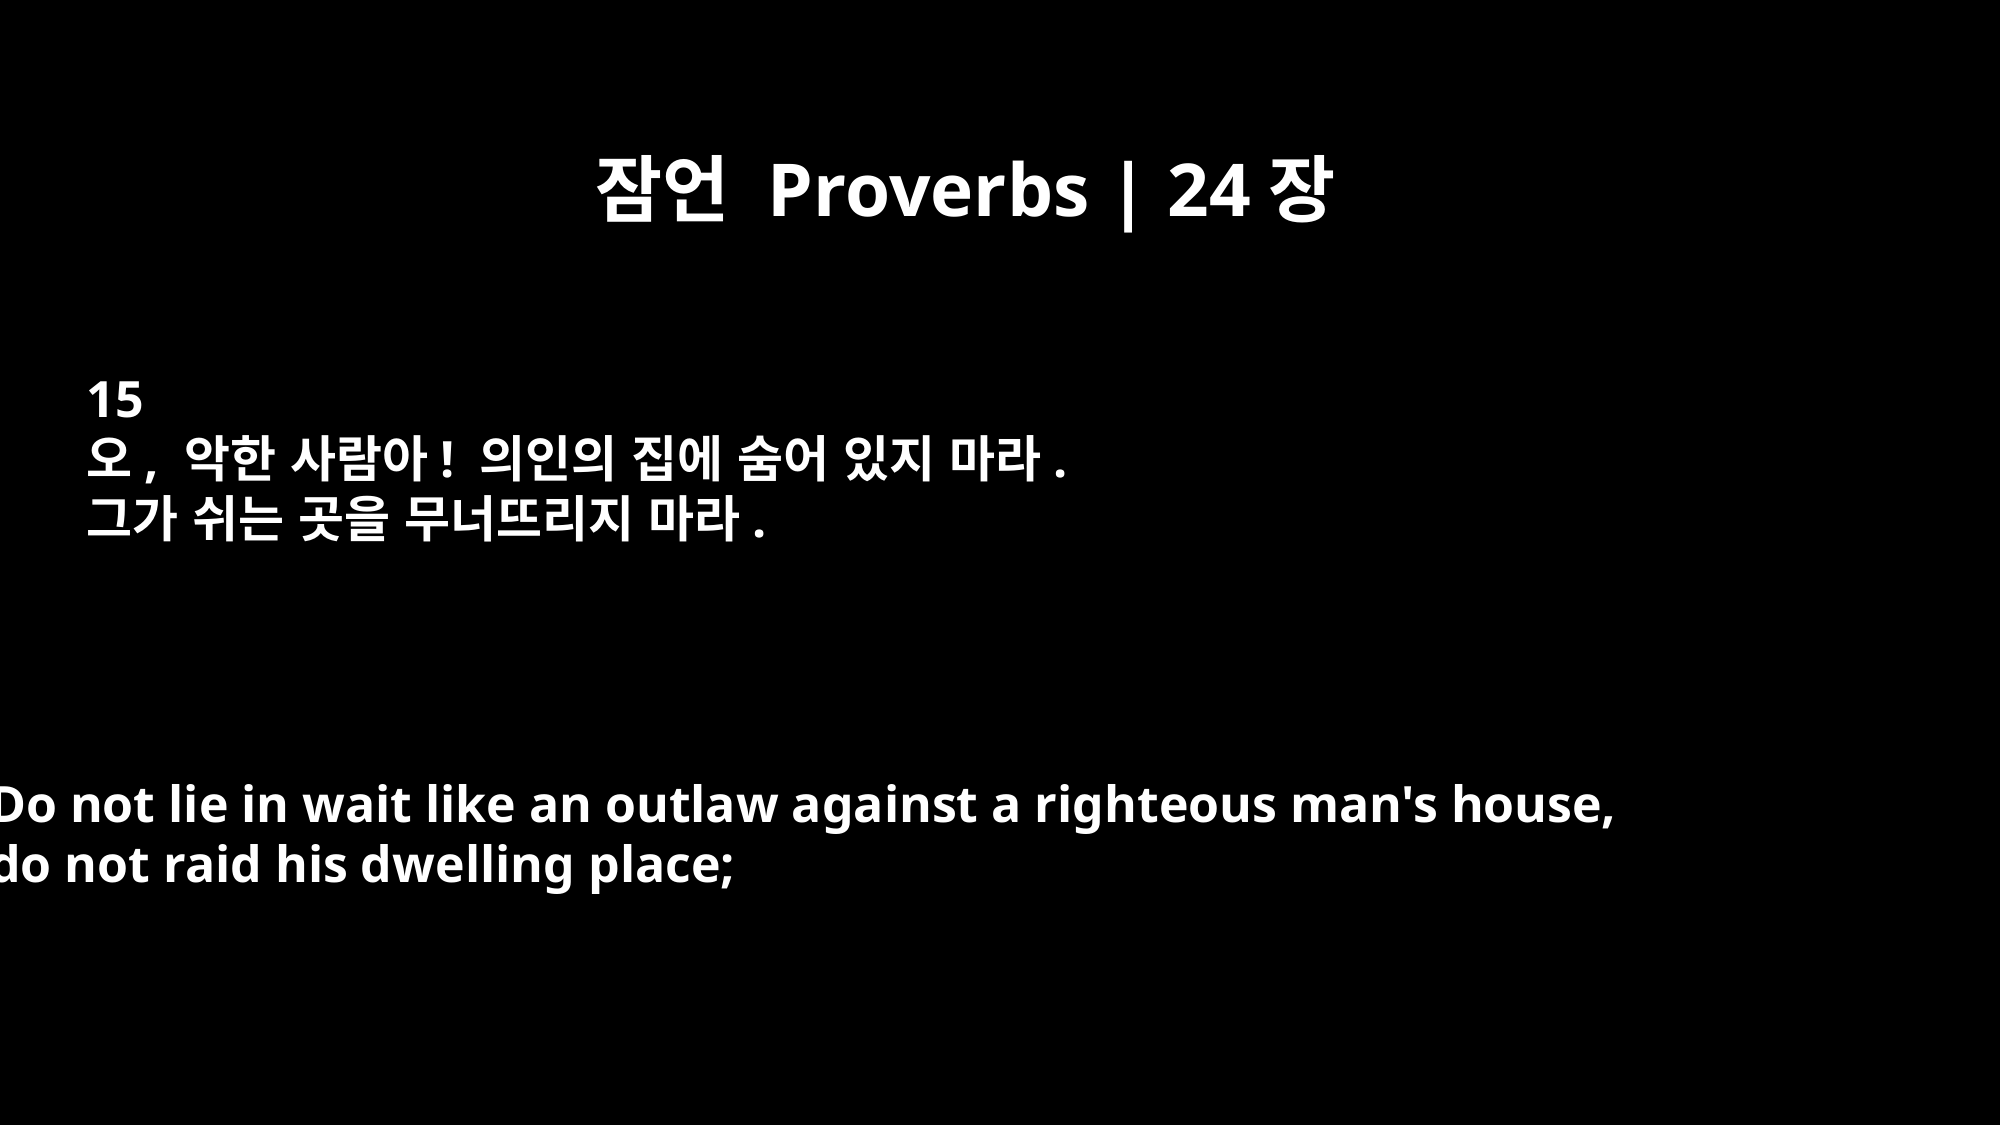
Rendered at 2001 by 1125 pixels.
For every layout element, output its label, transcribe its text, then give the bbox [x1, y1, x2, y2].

text_box Do not lie in wait like an outlaw against a righteous man's house, do not raid his dwelling place; [0, 764, 1632, 900]
text_box 잠언 Proverbs | 24장 [580, 136, 1352, 239]
text_box 15 오, 악한 사람아! 의인의 집에 숨어 있지 마라. 그가 쉬는 곳을 무너뜨리지 마라. [72, 359, 1083, 555]
